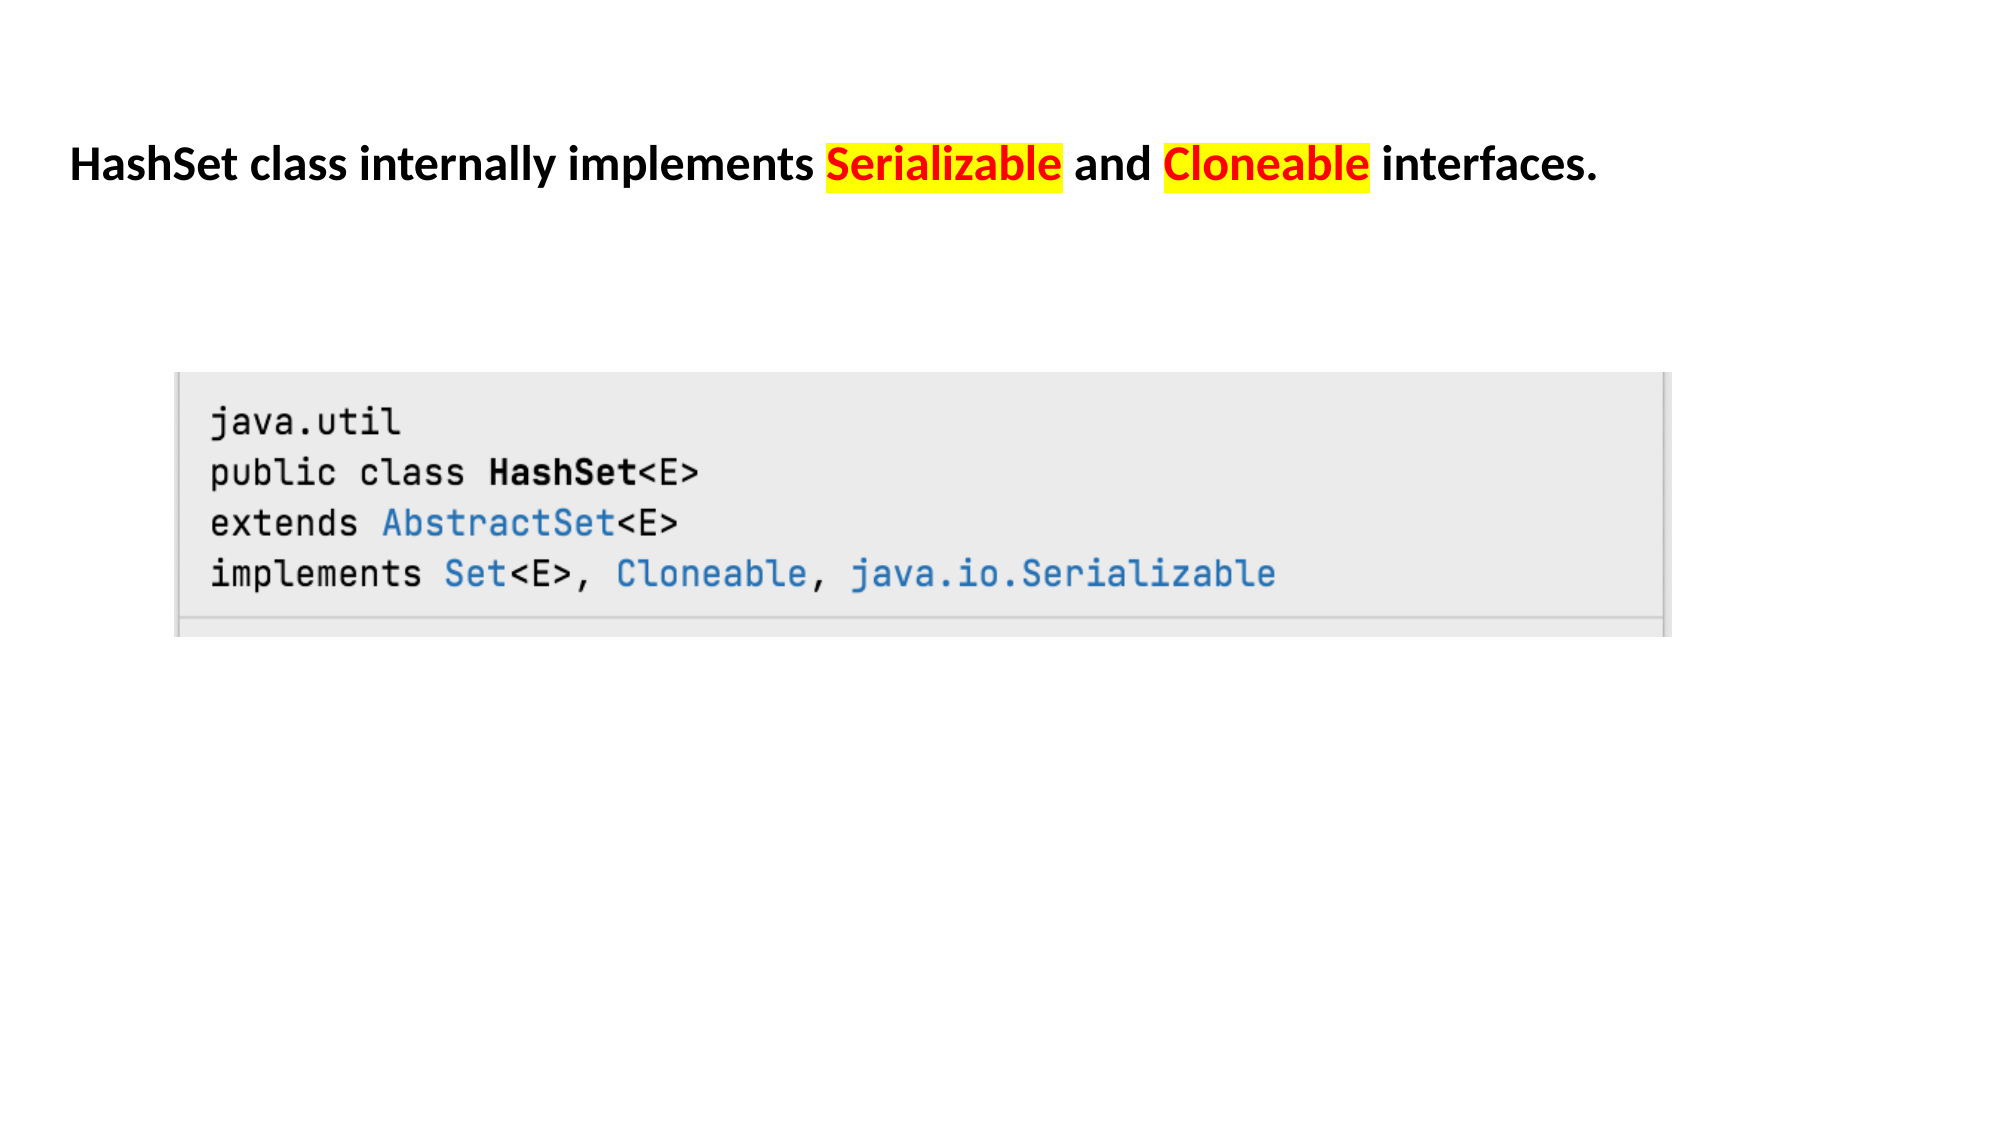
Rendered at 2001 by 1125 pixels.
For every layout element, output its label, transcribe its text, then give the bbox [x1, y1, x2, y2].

list HashSet class internally implements Serializable and Cloneable interfaces. [54, 48, 1930, 1077]
picture [174, 372, 1672, 637]
